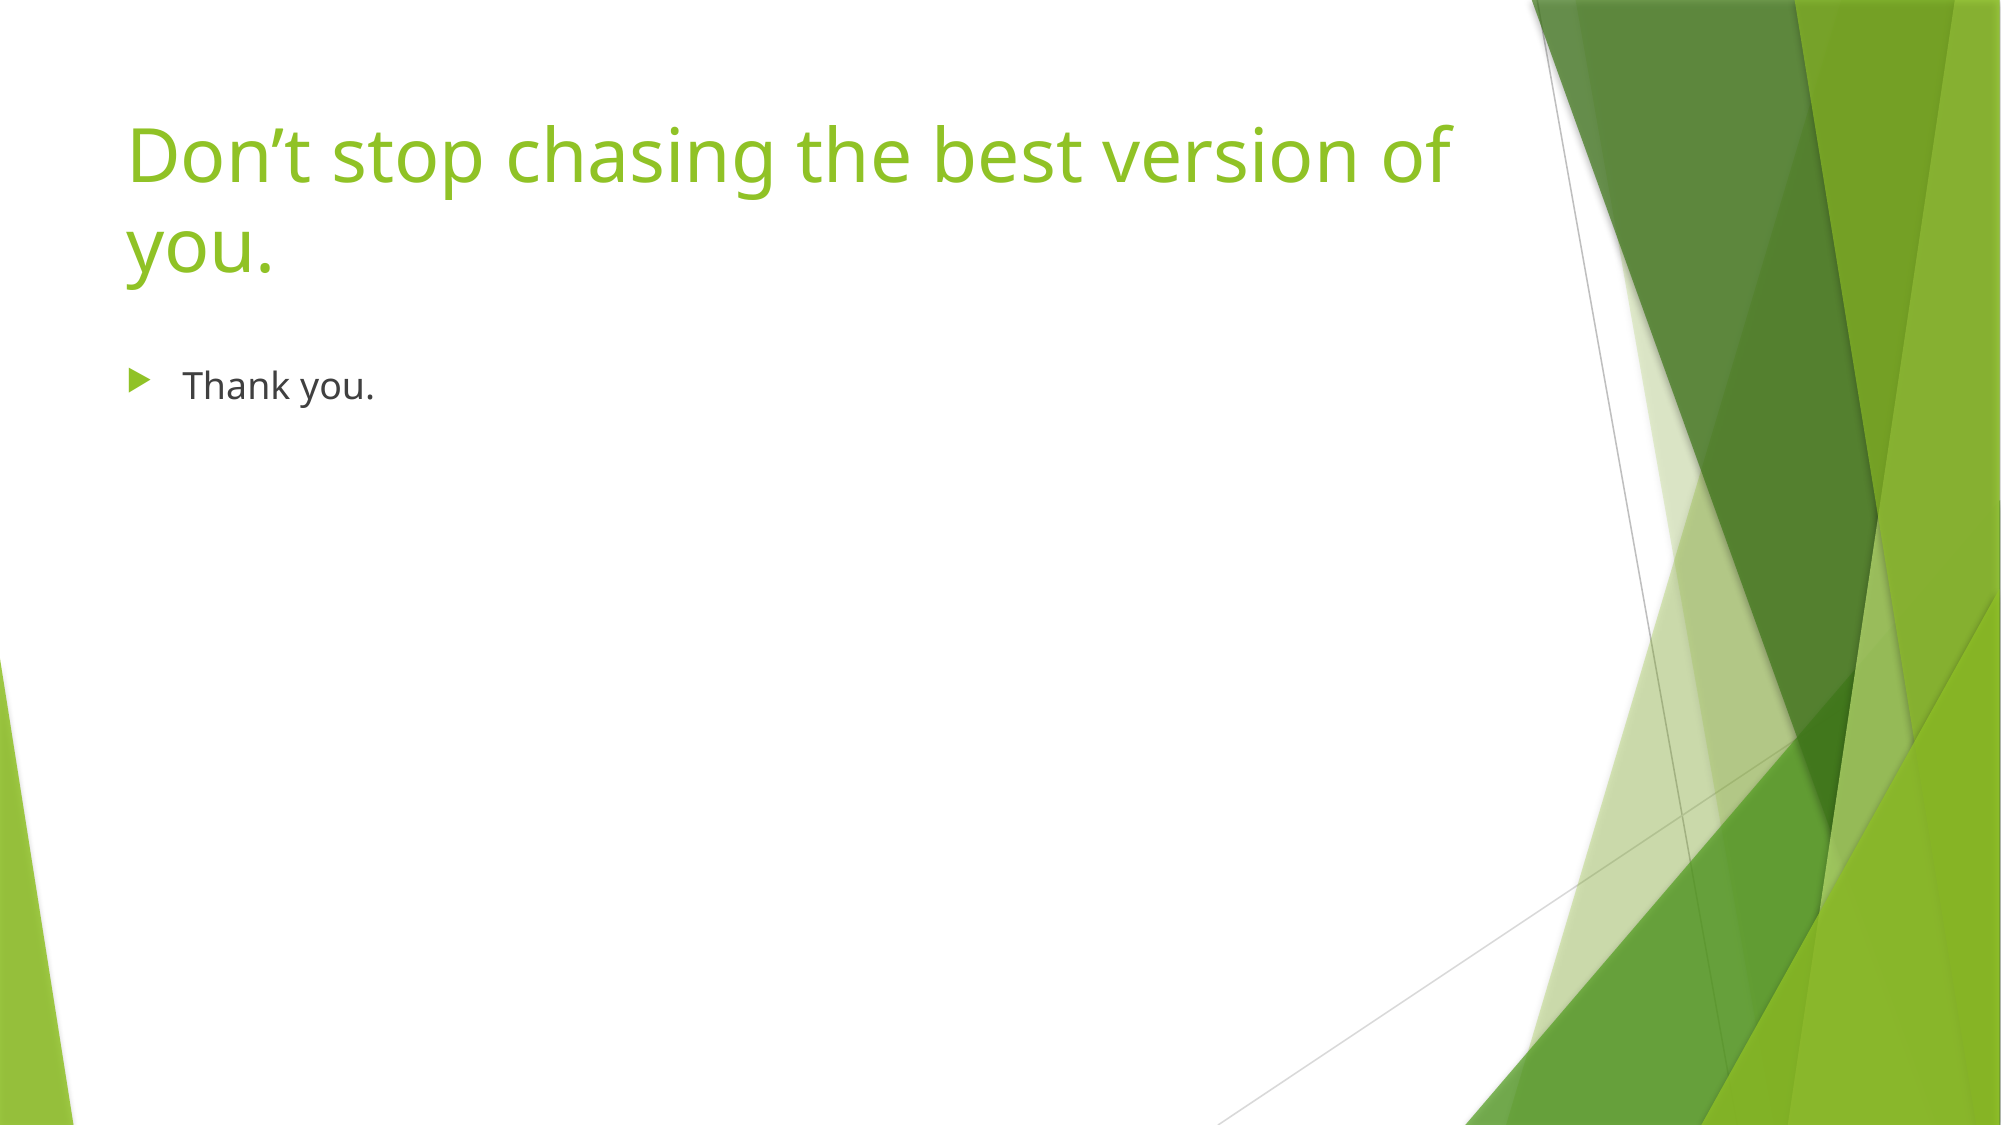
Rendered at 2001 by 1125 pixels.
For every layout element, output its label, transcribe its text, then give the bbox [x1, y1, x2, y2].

list Thank you. [111, 354, 1522, 992]
title Don’t stop chasing the best version of you. [111, 99, 1522, 317]
